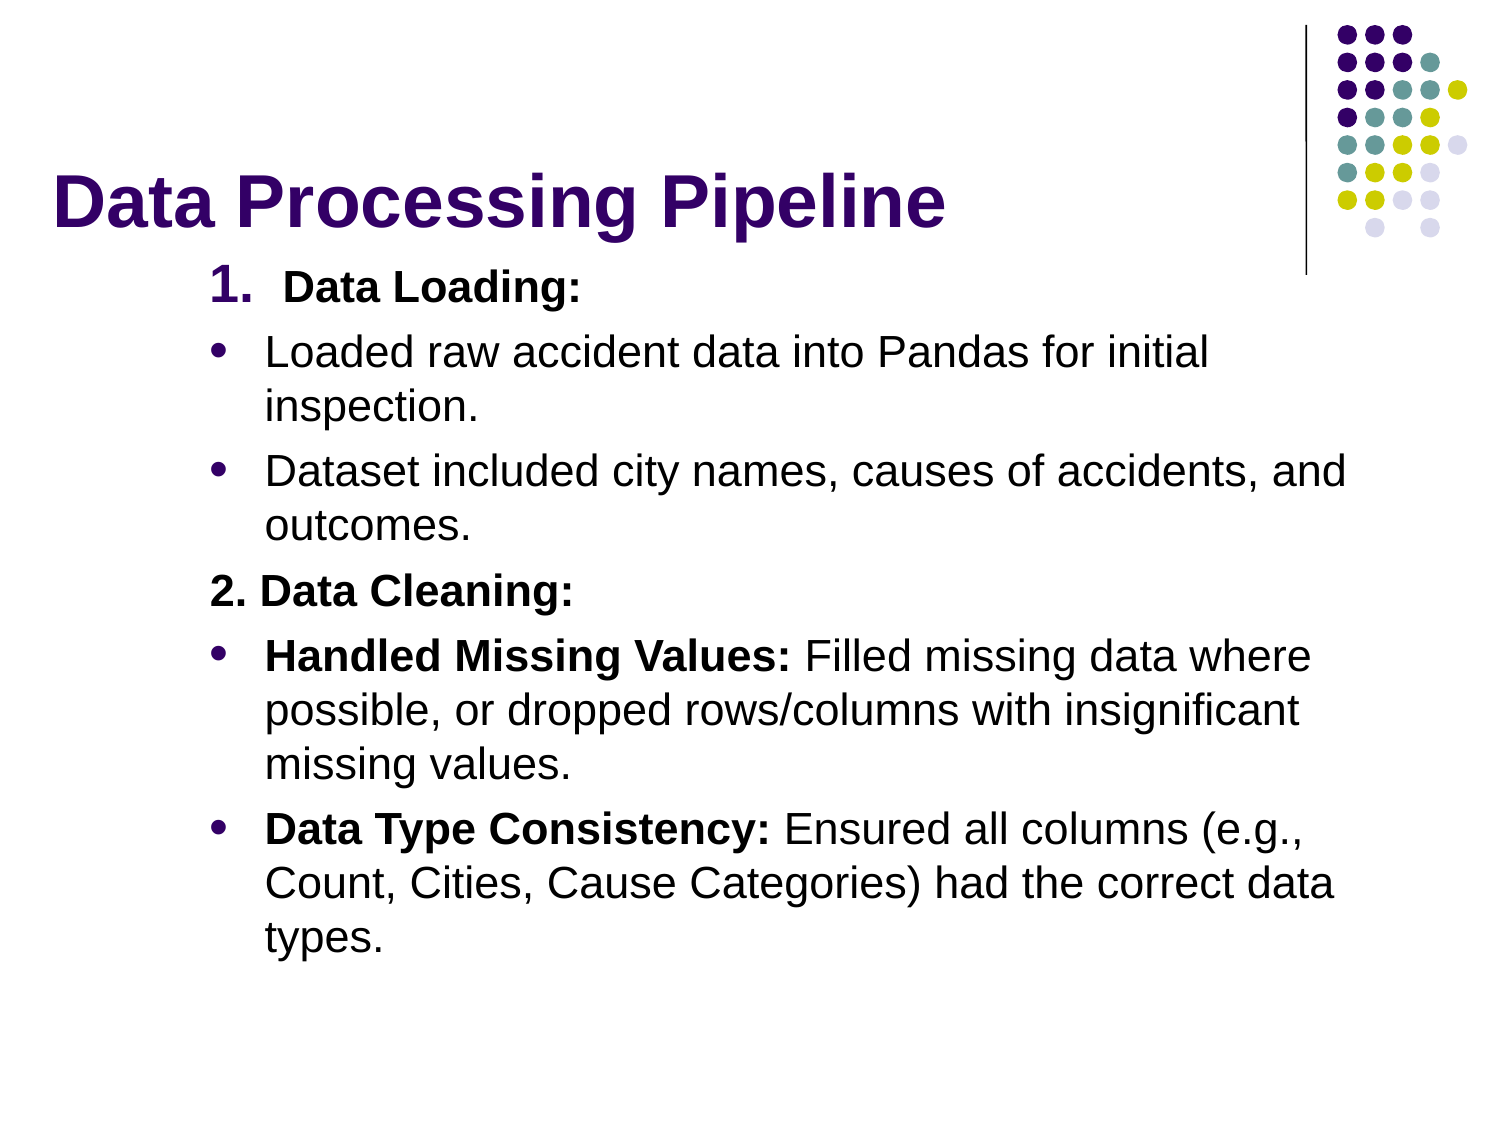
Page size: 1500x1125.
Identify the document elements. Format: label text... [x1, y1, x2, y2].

title Data Processing Pipeline [37, 37, 1300, 250]
list Data Loading: Loaded raw accident data into Pandas for initial inspection. Dataset included city names, causes of accidents, and outcomes. 2. Data Cleaning: Handled Missing Values: Filled missing data where possible, or dropped rows/columns with insignificant missing values. Data Type Consistency: Ensured all columns (e.g., Count, Cities, Cause Categories) had the correct data types. [187, 249, 1400, 974]
